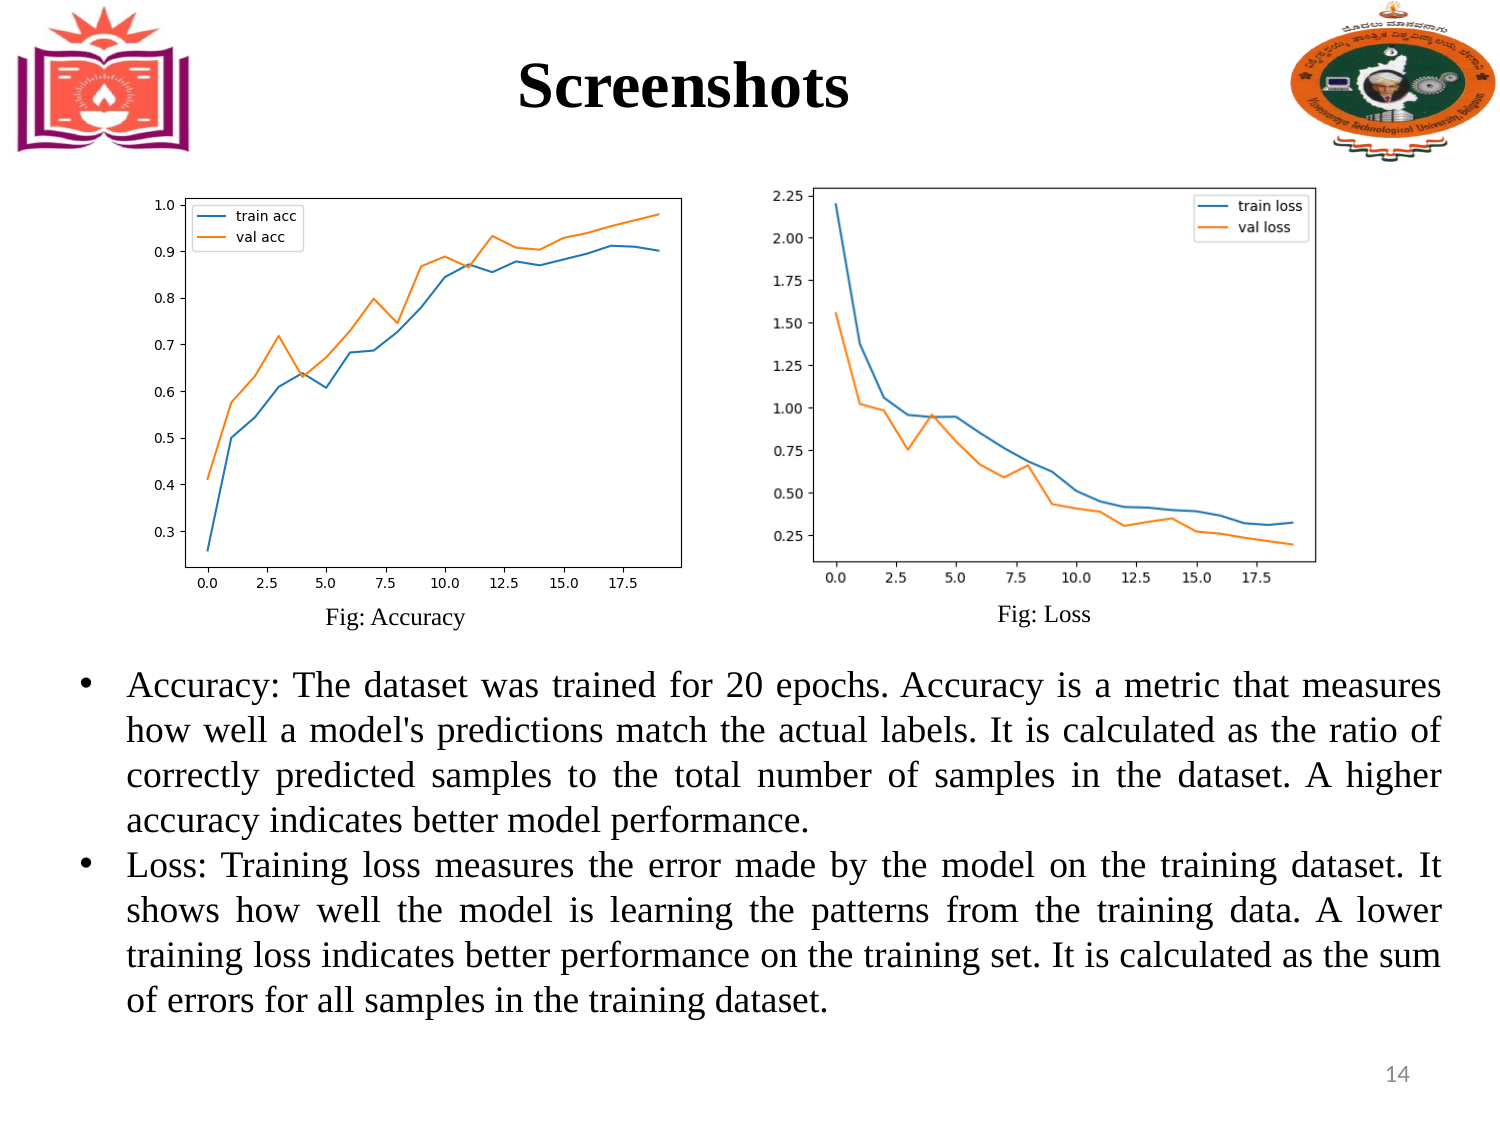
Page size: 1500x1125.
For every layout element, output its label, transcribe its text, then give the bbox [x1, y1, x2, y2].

text_box Fig: Accuracy [218, 603, 573, 639]
title Screenshots [296, 33, 1071, 128]
text_box Fig: Loss [866, 603, 1222, 635]
text_box Accuracy: The dataset was trained for 20 epochs. Accuracy is a metric that measures how well a model's predictions match the actual labels. It is calculated as the ratio of correctly predicted samples to the total number of samples in the dataset. A higher accuracy indicates better model performance. Loss: Training loss measures the error made by the model on the training dataset. It shows how well the model is learning the patterns from the training data. A lower training loss indicates better performance on the training set. It is calculated as the sum of errors for all samples in the training dataset. [64, 652, 1459, 1028]
picture [1287, 1, 1500, 162]
picture [0, 0, 213, 162]
slide_number 14 [1074, 1042, 1425, 1103]
picture [761, 181, 1327, 596]
picture [135, 181, 701, 596]
